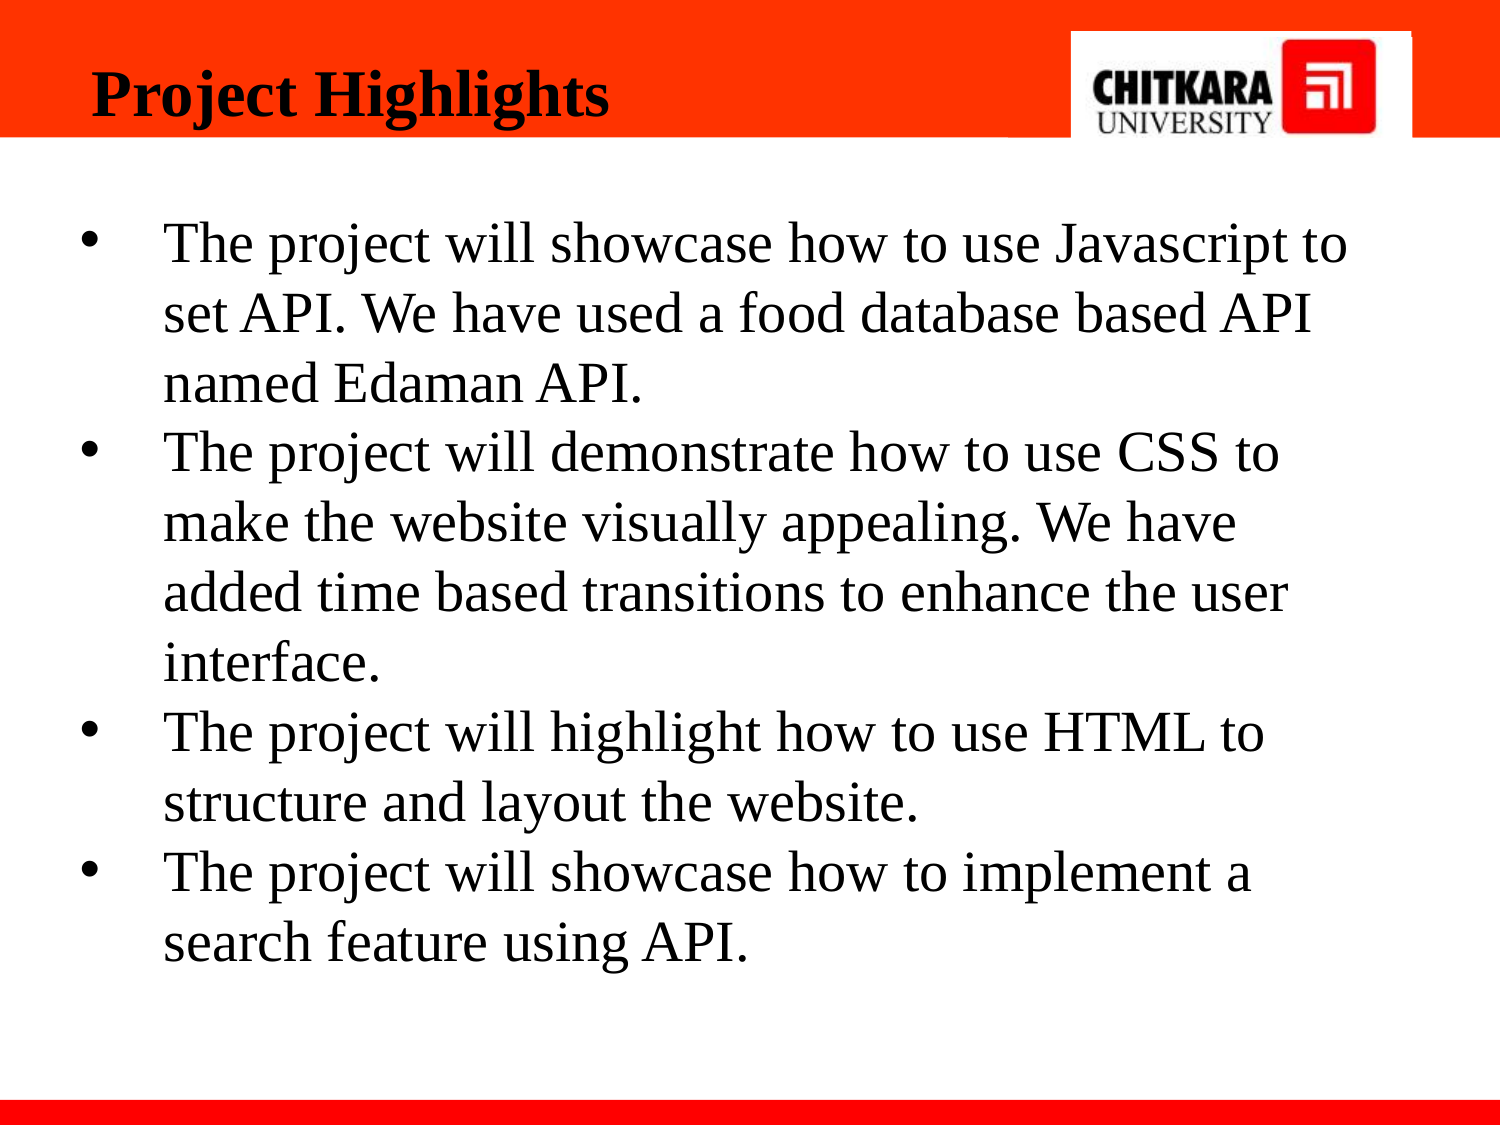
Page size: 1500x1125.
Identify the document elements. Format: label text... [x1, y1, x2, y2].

text_box Project Highlights [76, 42, 963, 138]
picture [1074, 37, 1391, 138]
text_box The project will showcase how to use Javascript to set API. We have used a food database based API named Edaman API. The project will demonstrate how to use CSS to make the website visually appealing. We have added time based transitions to enhance the user interface. The project will highlight how to use HTML to structure and layout the website. The project will showcase how to implement a search feature using API. [64, 196, 1400, 981]
